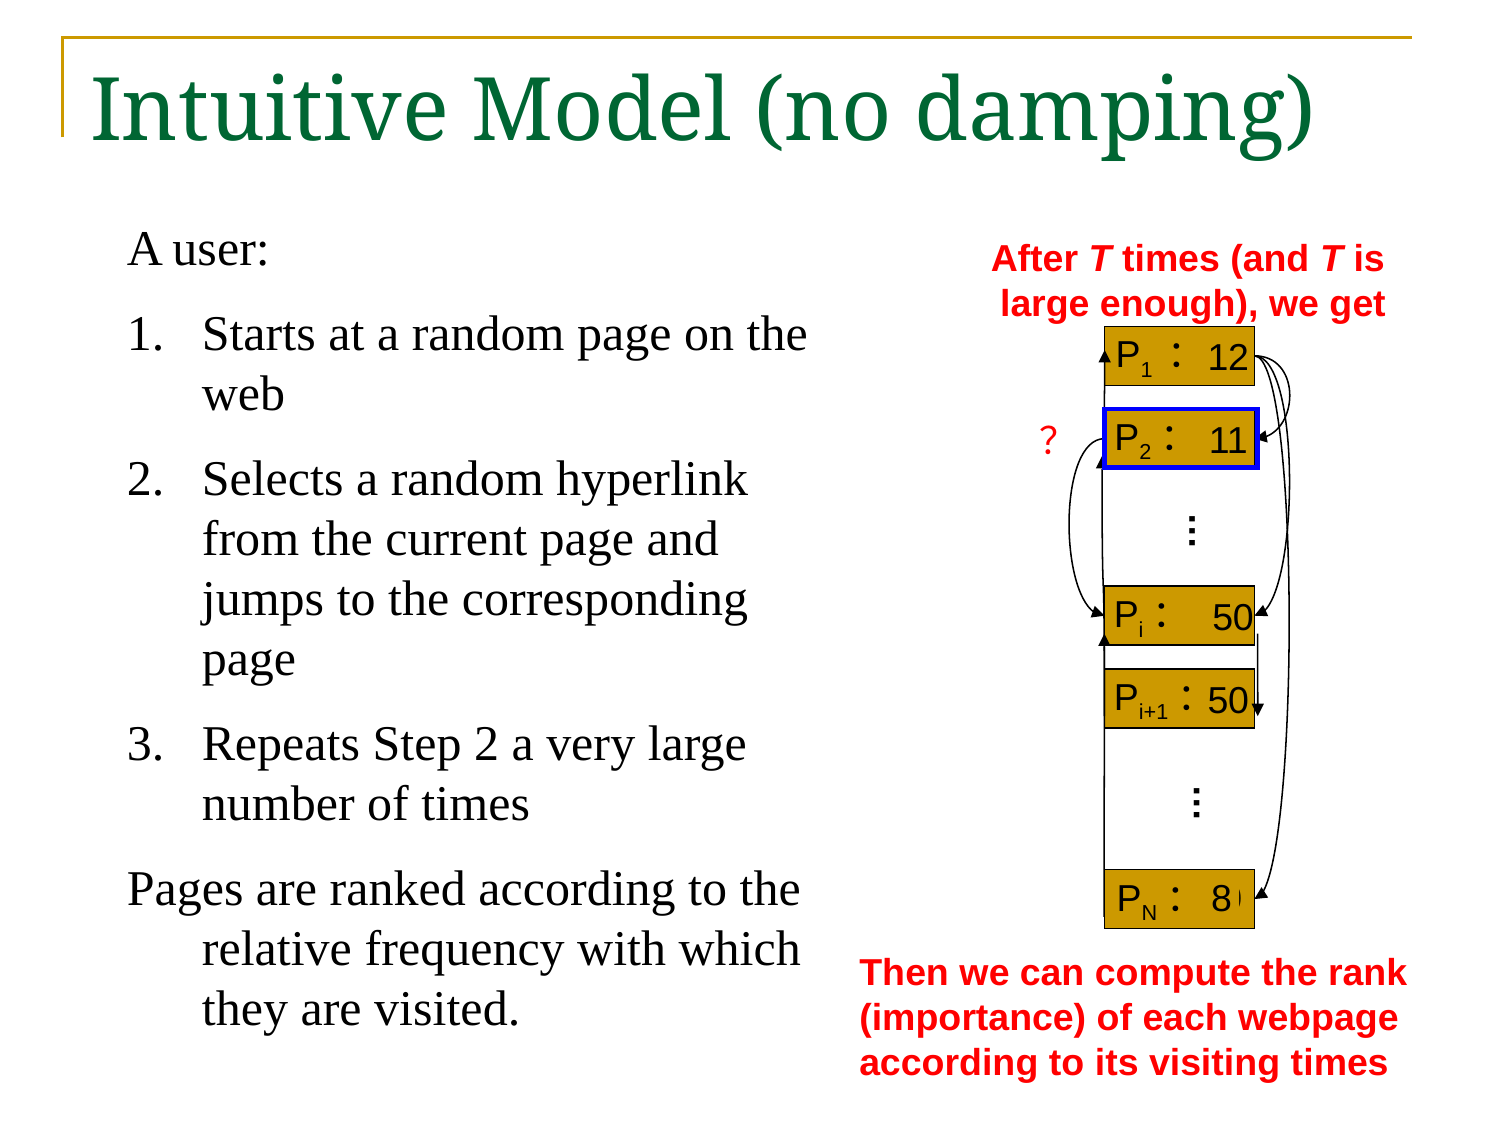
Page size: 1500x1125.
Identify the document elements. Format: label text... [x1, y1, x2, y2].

text_box After T times (and T is large enough), we get [1081, 255, 1306, 303]
title Intuitive Model (no damping) [75, 45, 1425, 233]
text_box 8 [1203, 878, 1240, 915]
text_box 12 [1210, 337, 1247, 374]
text_box 11 [1210, 420, 1247, 457]
text_box PN： 0 [1104, 869, 1255, 929]
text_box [1101, 620, 1105, 636]
text_box Pi+1：0 [1109, 668, 1249, 728]
text_box Then we can compute the rank (importance) of each webpage according to its visiting times [844, 940, 1500, 1091]
text_box 50 [1215, 597, 1249, 634]
text_box 1 [1210, 597, 1215, 634]
text_box … [1163, 769, 1239, 823]
text_box 50 [1210, 680, 1247, 717]
text_box P1 ： 0 [1104, 326, 1255, 386]
text_box [1105, 408, 1248, 468]
text_box A user: 1. Starts at a random page on the web 2. Selects a random hyperlink from the current page and jumps to the corresponding page Repeats Step 2 a very large number of times Pages are ranked according to the relative frequency with which they are visited. [112, 207, 833, 1043]
text_box Pi： 0 [1110, 586, 1249, 646]
text_box … [1159, 498, 1235, 551]
text_box ？ [1024, 409, 1093, 470]
